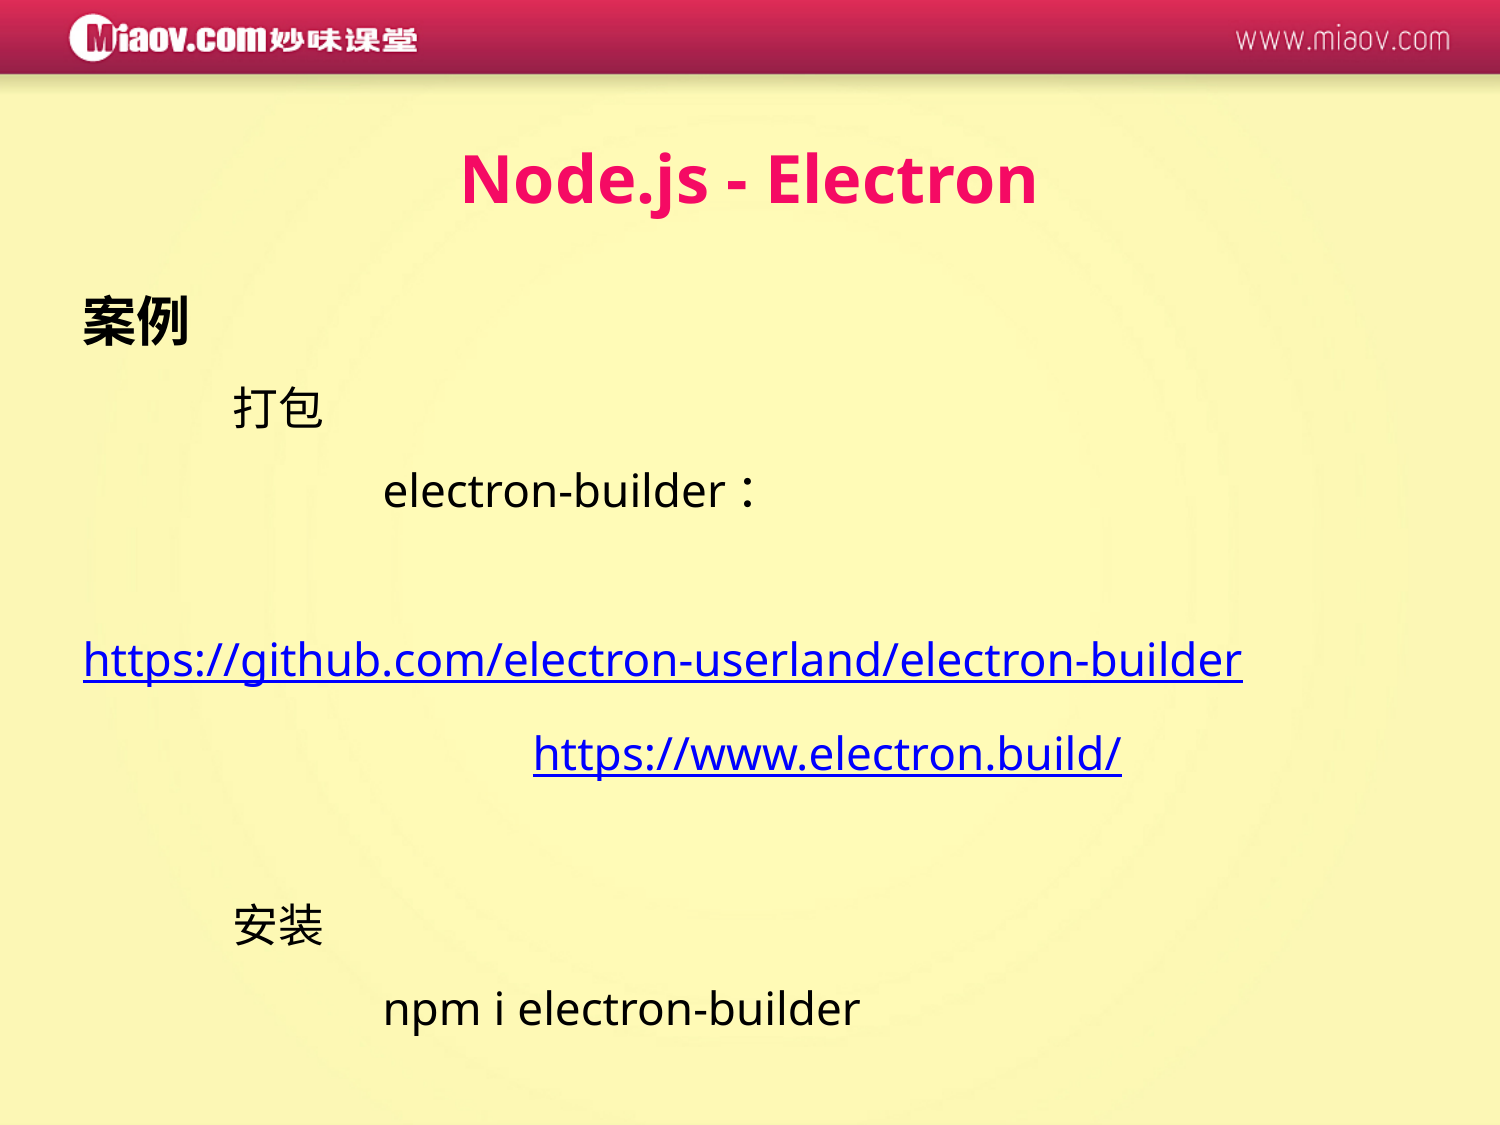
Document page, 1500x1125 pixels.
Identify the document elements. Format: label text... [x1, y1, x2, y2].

title Node.js - Electron [74, 82, 1426, 272]
picture [0, 0, 1500, 1125]
text_box 案例 打包 electron-builder： https://github.com/electron-userland/electron-builder https://www.electron.build/ 安装 npm i electron-builder [74, 247, 1400, 1042]
